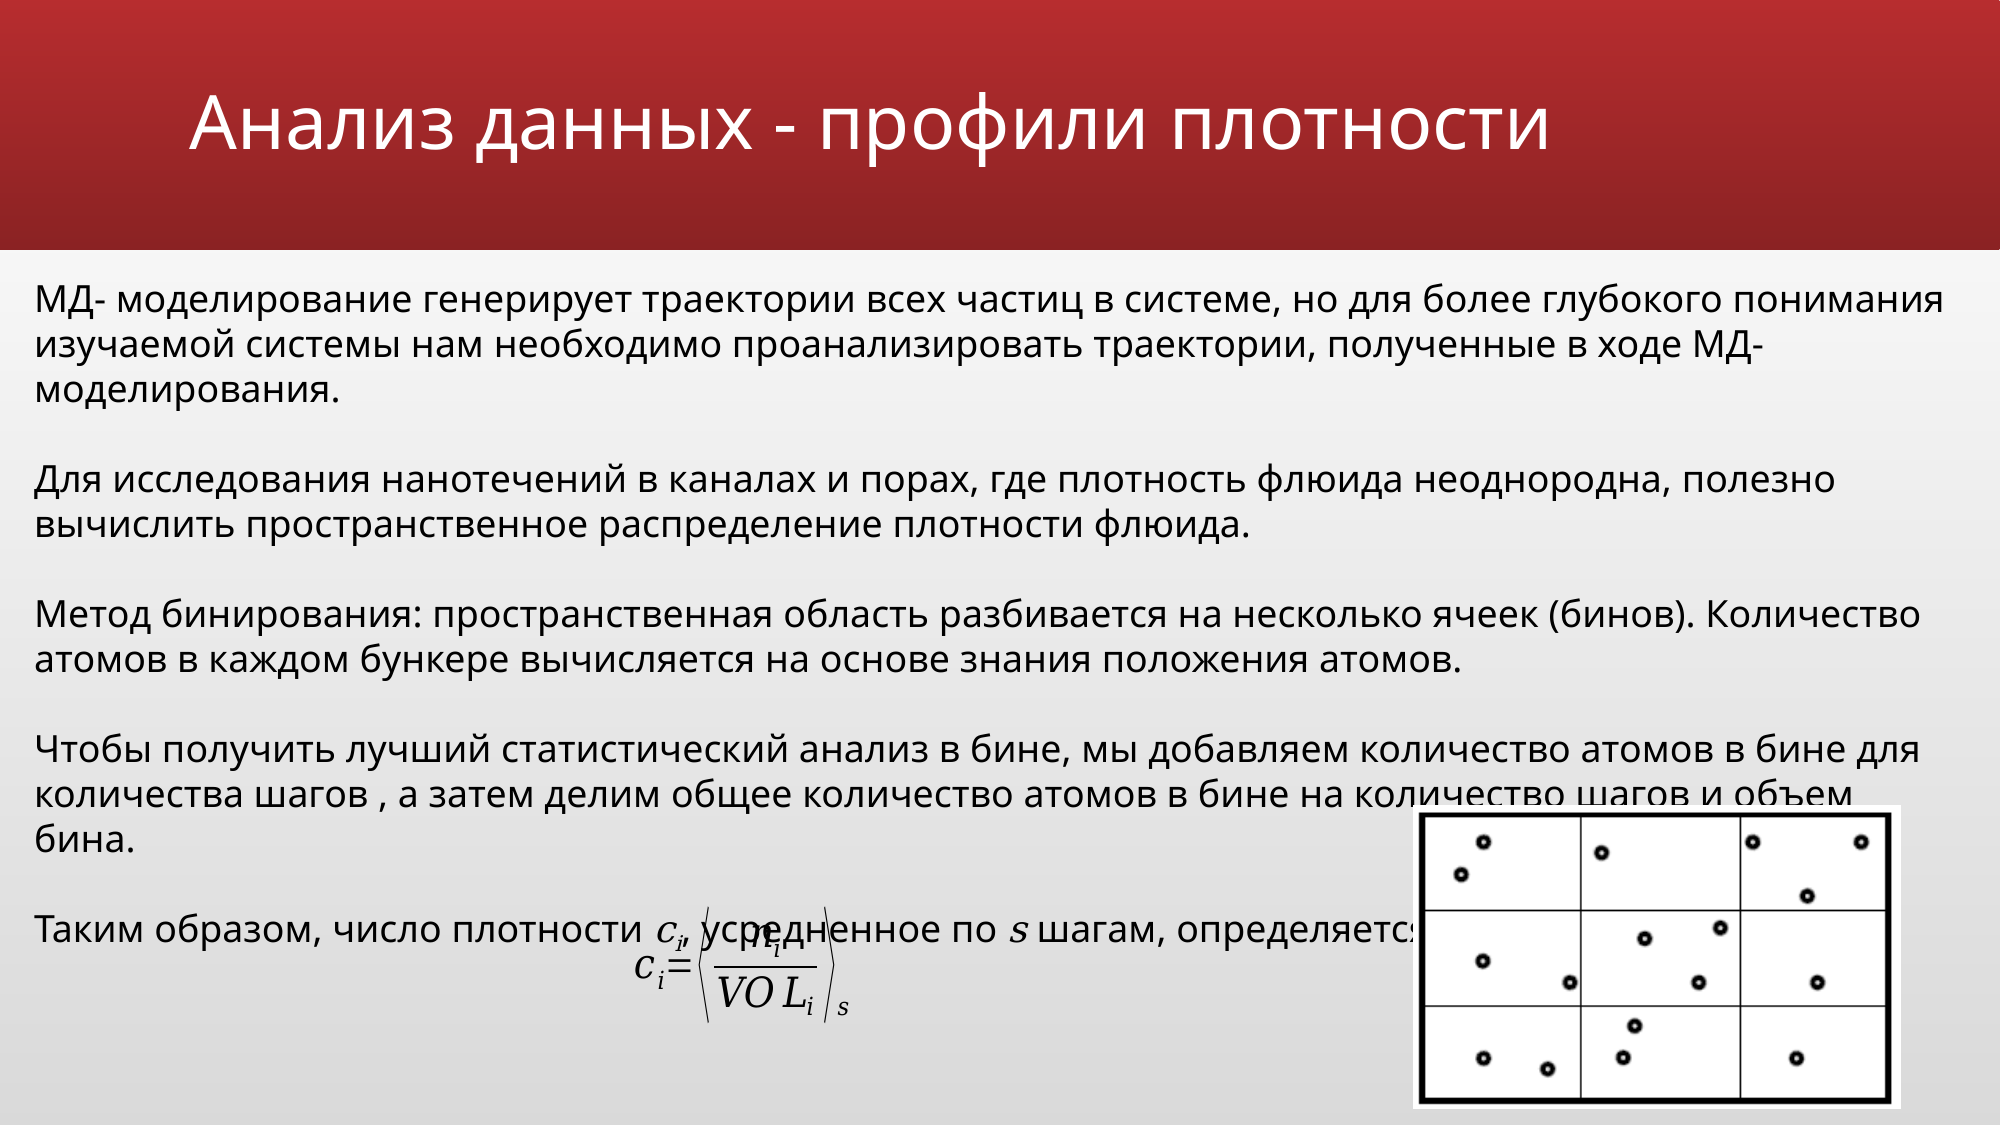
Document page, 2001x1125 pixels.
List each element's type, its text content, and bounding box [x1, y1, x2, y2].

title Анализ данных - профили плотности [174, 16, 1825, 234]
picture [1413, 805, 1901, 1109]
text_box МД- моделирование генерирует траектории всех частиц в системе, но для более глубокого понимания изучаемой системы нам необходимо проанализировать траектории, полученные в ходе МД-моделирования. Для исследования нанотечений в каналах и порах, где плотность флюида неоднородна, полезно вычислить пространственное распределение плотности флюида. Метод бинирования: пространственная область разбивается на несколько ячеек (бинов). Количество атомов в каждом бункере вычисляется на основе знания положения атомов. Чтобы получить лучший статистический анализ в бине, мы добавляем количество атомов в бине для количества шагов , а затем делим общее количество атомов в бине на количество шагов и объем бина. Таким образом, число плотности ci, усредненное по s шагам, определяется как: [19, 267, 1981, 963]
